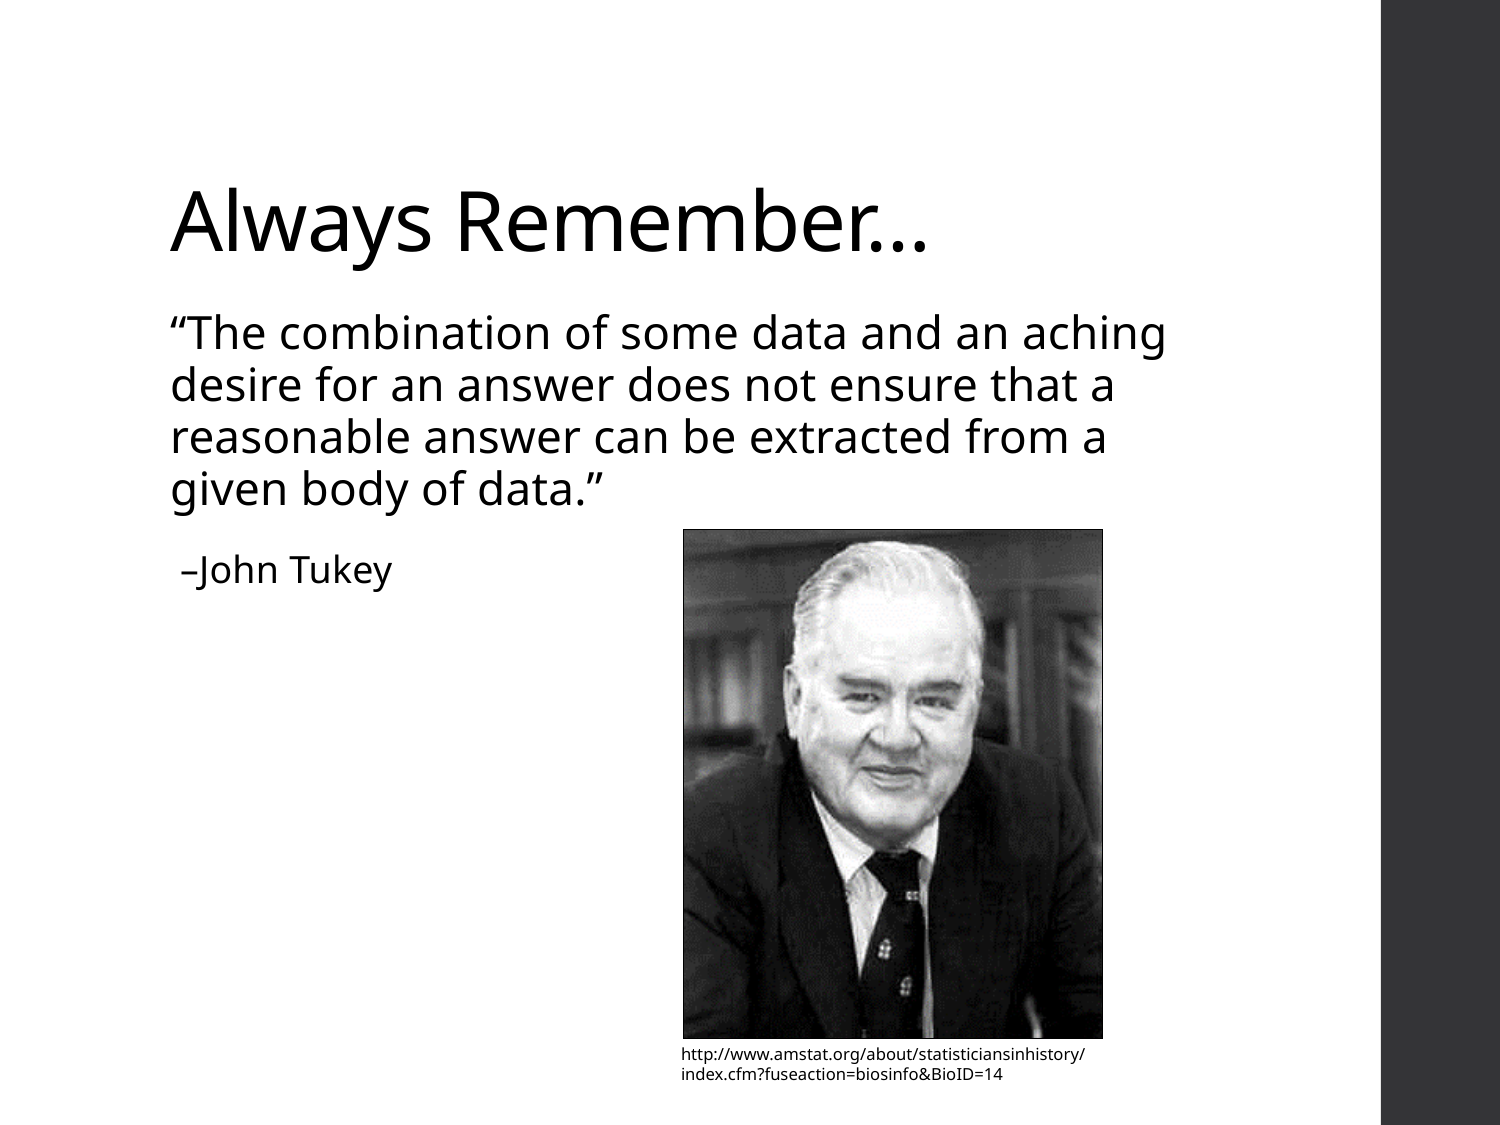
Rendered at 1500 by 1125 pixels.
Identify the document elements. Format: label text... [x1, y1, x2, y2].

list “The combination of some data and an aching desire for an answer does not ensure that a reasonable answer can be extracted from a given body of data.” –John Tukey [155, 299, 1213, 1014]
text_box http://www.amstat.org/about/statisticiansinhistory/index.cfm?fuseaction=biosinfo&BioID=14 [666, 1036, 1107, 1091]
title Always Remember… [155, 60, 1348, 278]
picture [683, 528, 1103, 1039]
